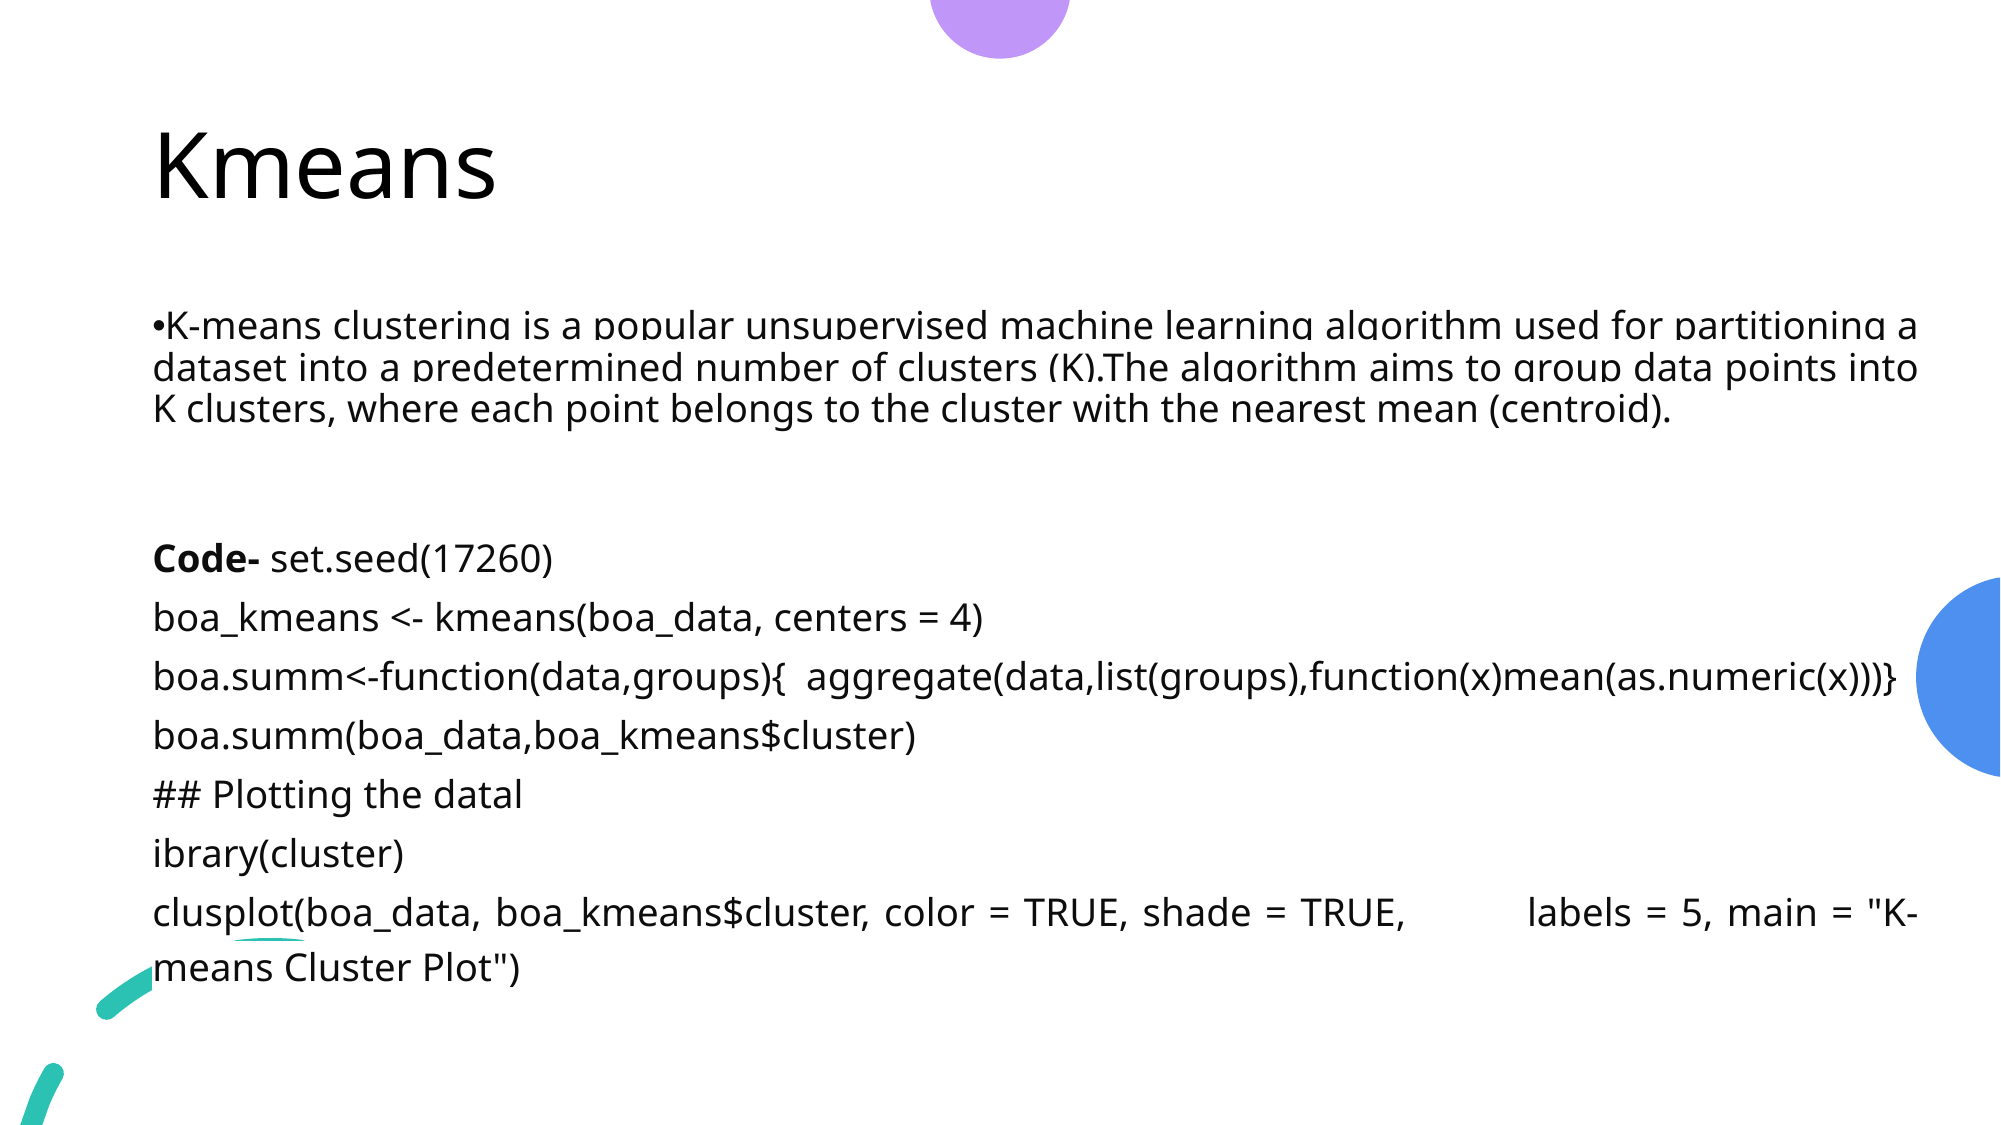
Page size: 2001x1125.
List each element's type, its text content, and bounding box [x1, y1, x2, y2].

title Kmeans [137, 59, 1863, 278]
list K-means clustering is a popular unsupervised machine learning algorithm used for partitioning a dataset into a predetermined number of clusters (K).The algorithm aims to group data points into K clusters, where each point belongs to the cluster with the nearest mean (centroid). Code- set.seed(17260) boa_kmeans <- kmeans(boa_data, centers = 4) boa.summ<-function(data,groups){ aggregate(data,list(groups),function(x)mean(as.numeric(x)))} boa.summ(boa_data,boa_kmeans$cluster) ## Plotting the datal ibrary(cluster) clusplot(boa_data, boa_kmeans$cluster, color = TRUE, shade = TRUE, labels = 5, main = "K-means Cluster Plot") [137, 299, 1937, 1005]
